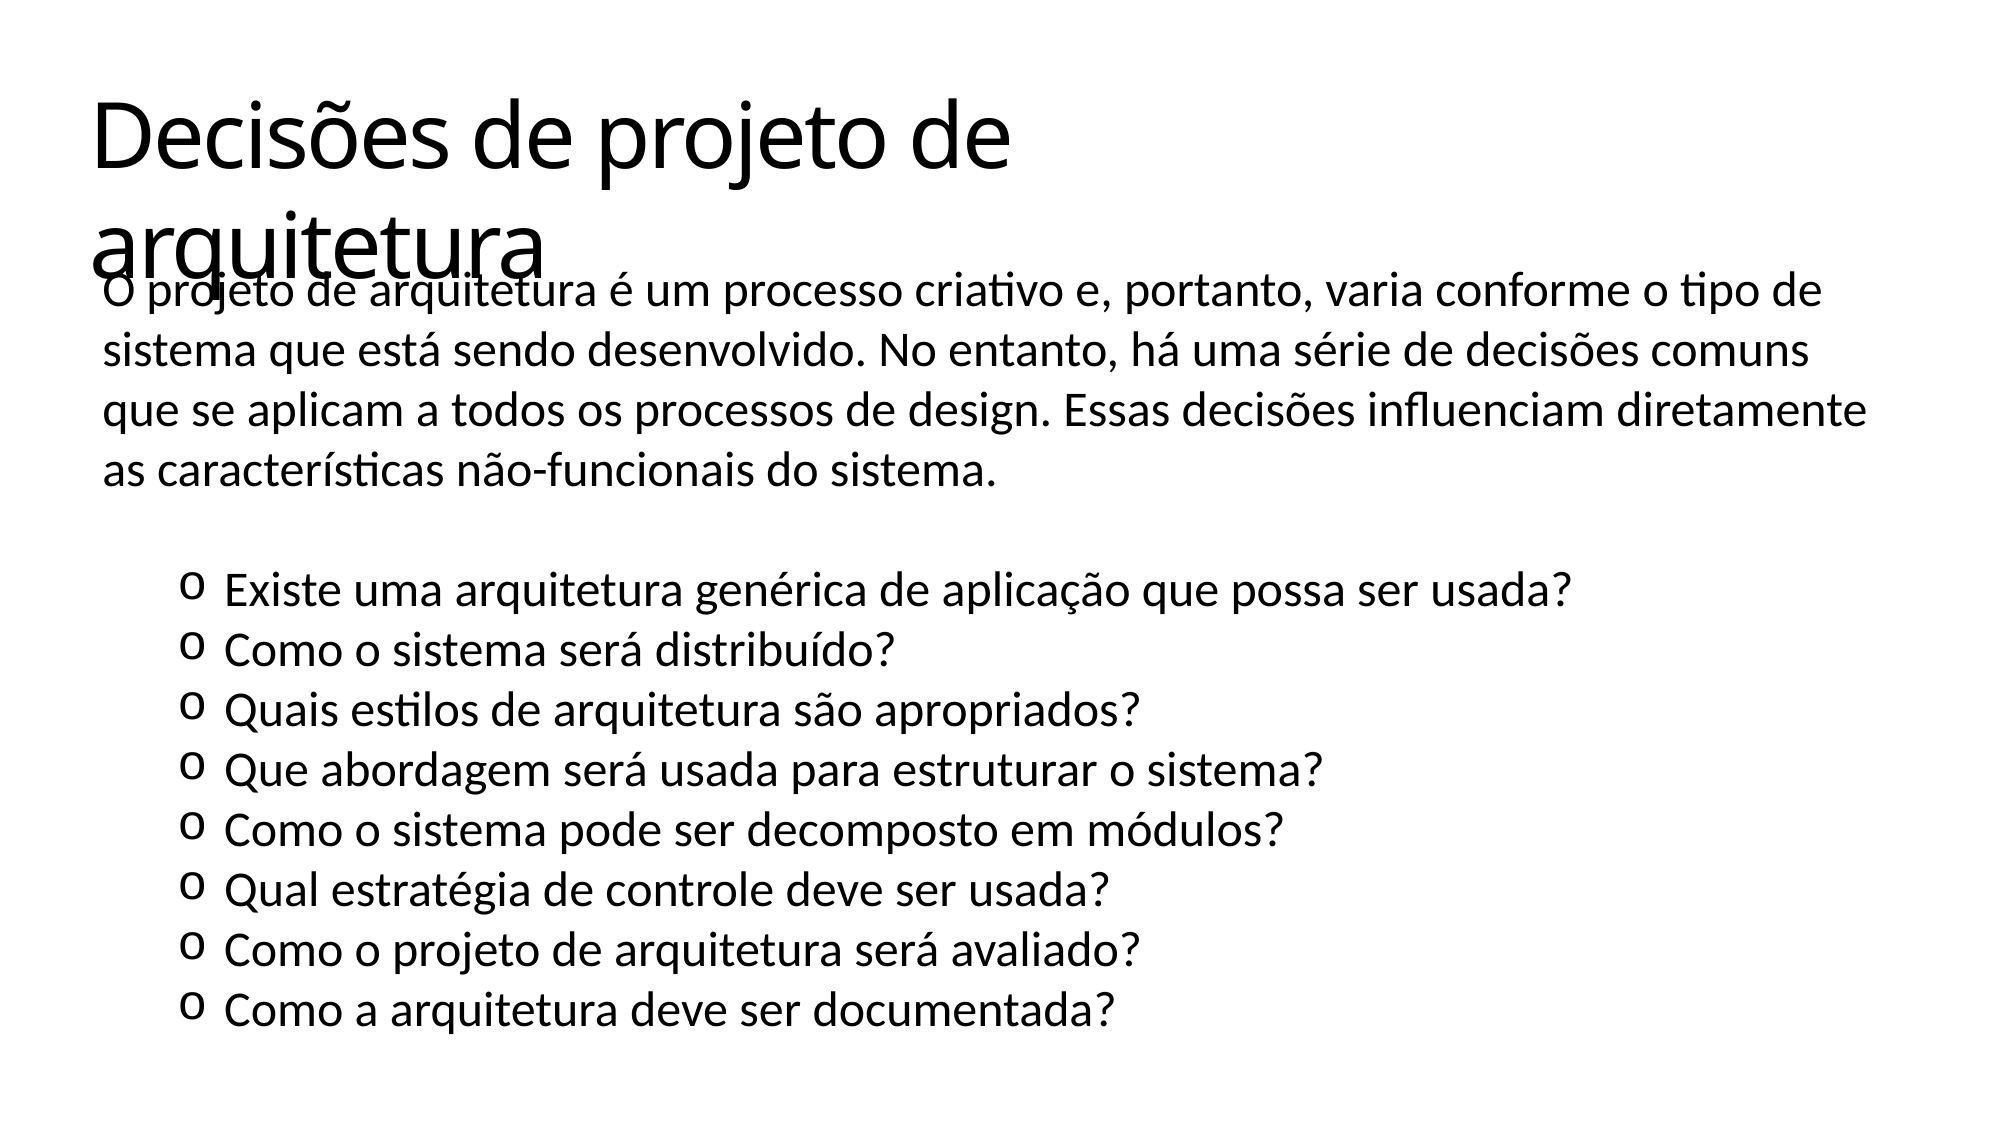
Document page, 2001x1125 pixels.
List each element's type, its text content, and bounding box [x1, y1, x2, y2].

text_box O projeto de arquitetura é um processo criativo e, portanto, varia conforme o tipo de sistema que está sendo desenvolvido. No entanto, há uma série de decisões comuns que se aplicam a todos os processos de design. Essas decisões influenciam diretamente as características não-funcionais do sistema. Existe uma arquitetura genérica de aplicação que possa ser usada? Como o sistema será distribuído? Quais estilos de arquitetura são apropriados? Que abordagem será usada para estruturar o sistema? Como o sistema pode ser decomposto em módulos? Qual estratégia de controle deve ser usada? Como o projeto de arquitetura será avaliado? Como a arquitetura deve ser documentada? [87, 249, 1900, 1044]
title Decisões de projeto de arquitetura [87, 75, 1488, 249]
